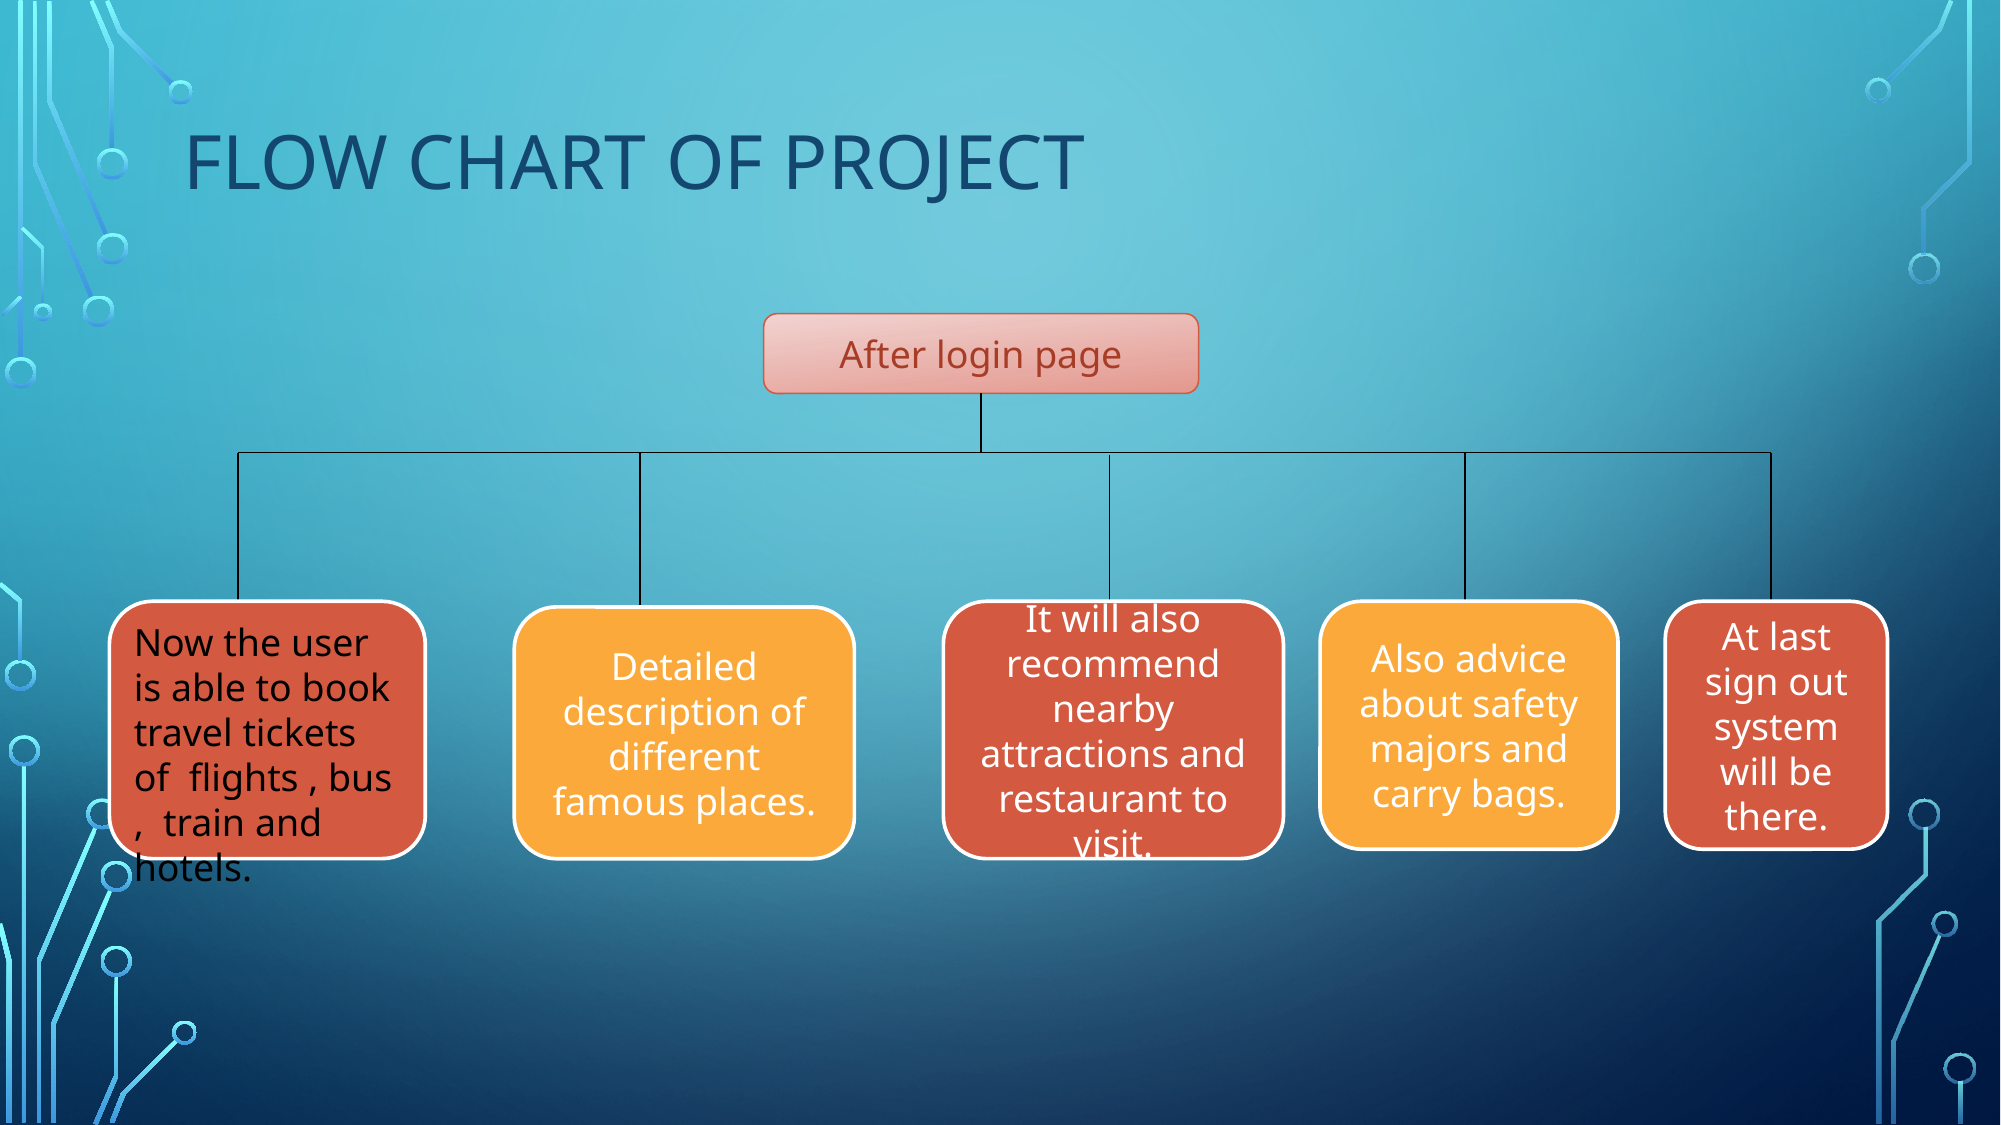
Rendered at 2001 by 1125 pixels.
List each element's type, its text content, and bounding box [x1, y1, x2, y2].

text_box [122, 599, 413, 611]
text_box [107, 614, 119, 846]
text_box Detailed description of different famous places. [512, 605, 857, 861]
text_box After login page [762, 312, 1200, 395]
text_box Also advice about safety majors and carry bags. [1318, 599, 1620, 852]
text_box Now the user is able to book travel tickets of flights , bus , train and hotels. [119, 611, 416, 897]
text_box [416, 614, 428, 846]
title Flow chart of project [168, 43, 1794, 287]
text_box It will also recommend nearby attractions and restaurant to visit. [941, 599, 1286, 861]
text_box At last sign out system will be there. [1663, 599, 1890, 852]
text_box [579, 51, 640, 795]
